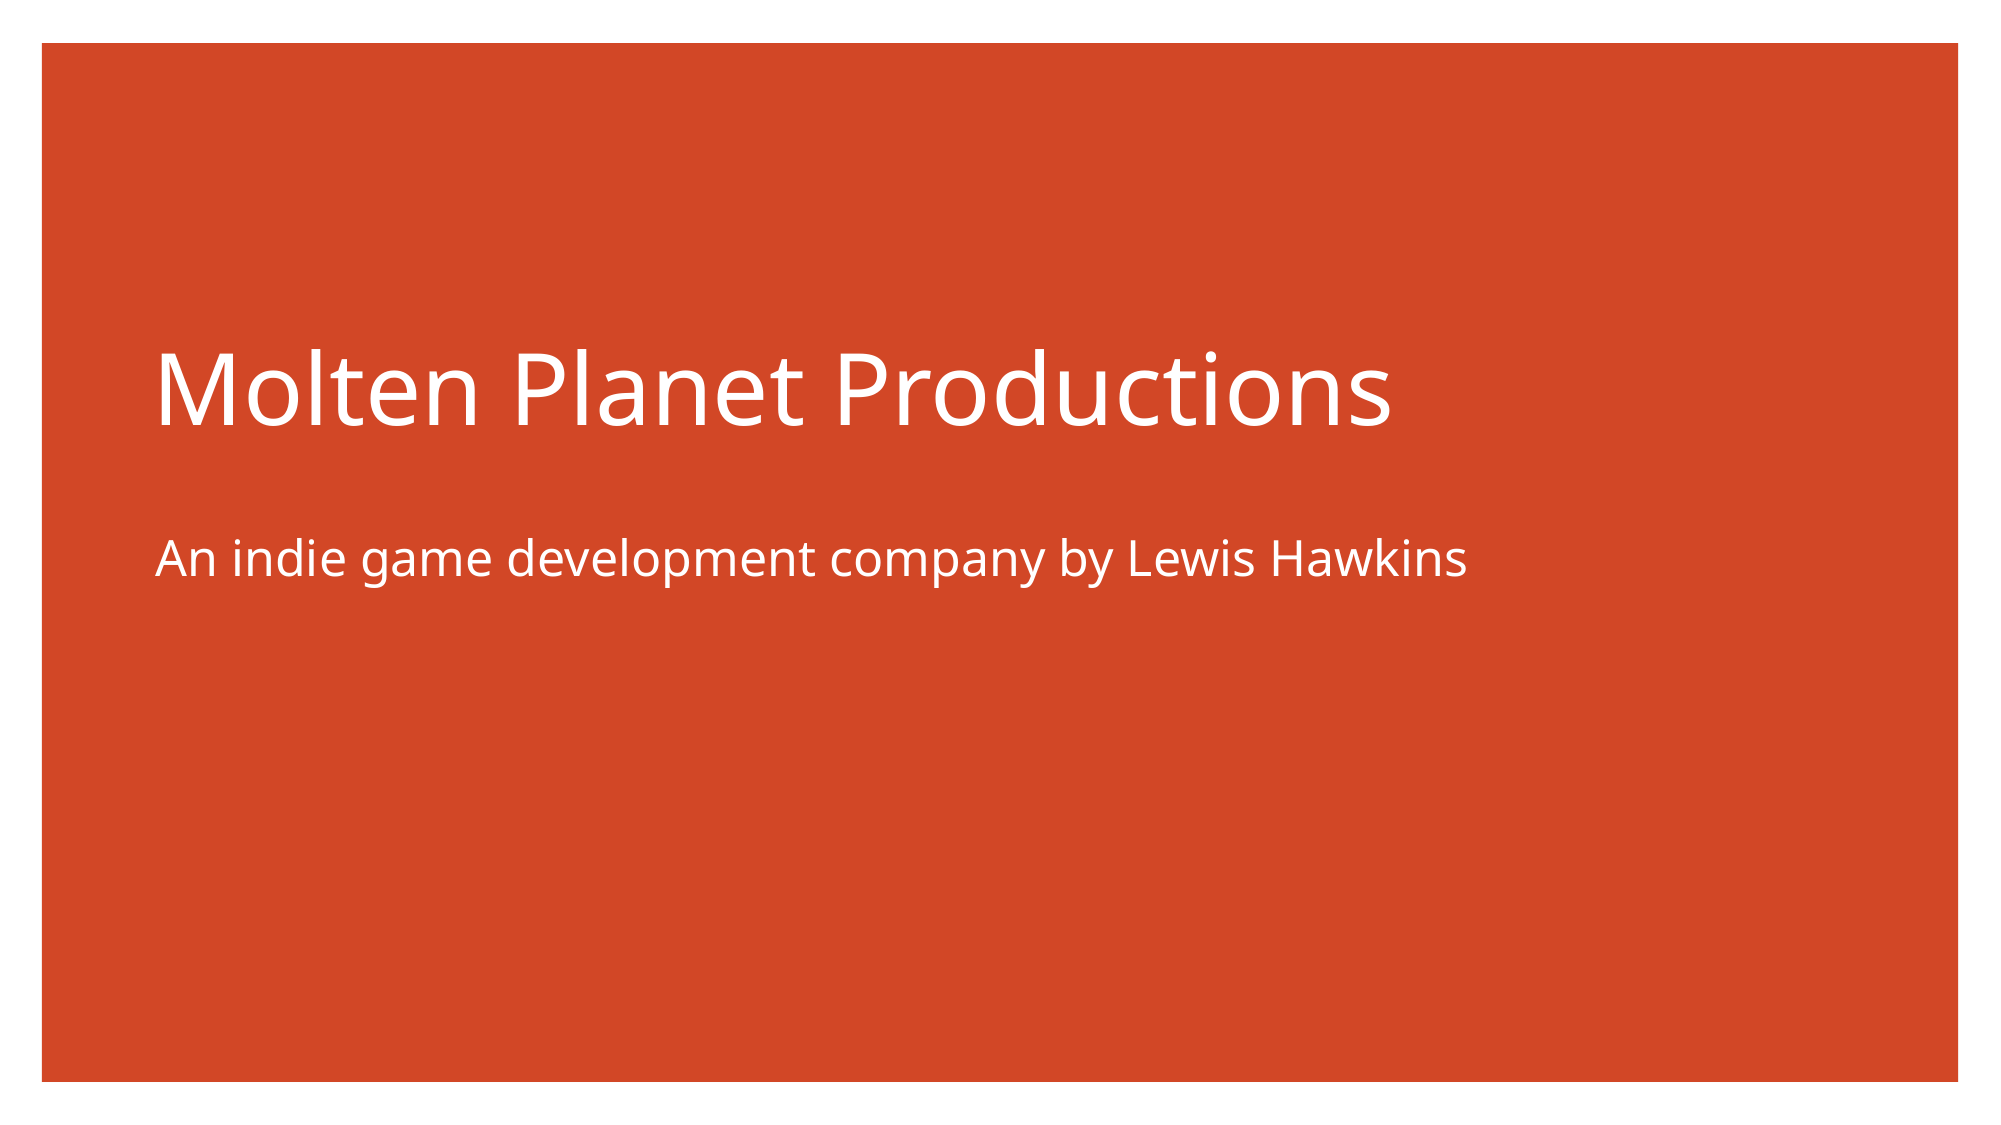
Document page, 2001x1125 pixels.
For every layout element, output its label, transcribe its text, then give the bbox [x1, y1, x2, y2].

subtitle An indie game development company by Lewis Hawkins [140, 481, 1713, 668]
title Molten Planet Productions [137, 190, 1863, 583]
